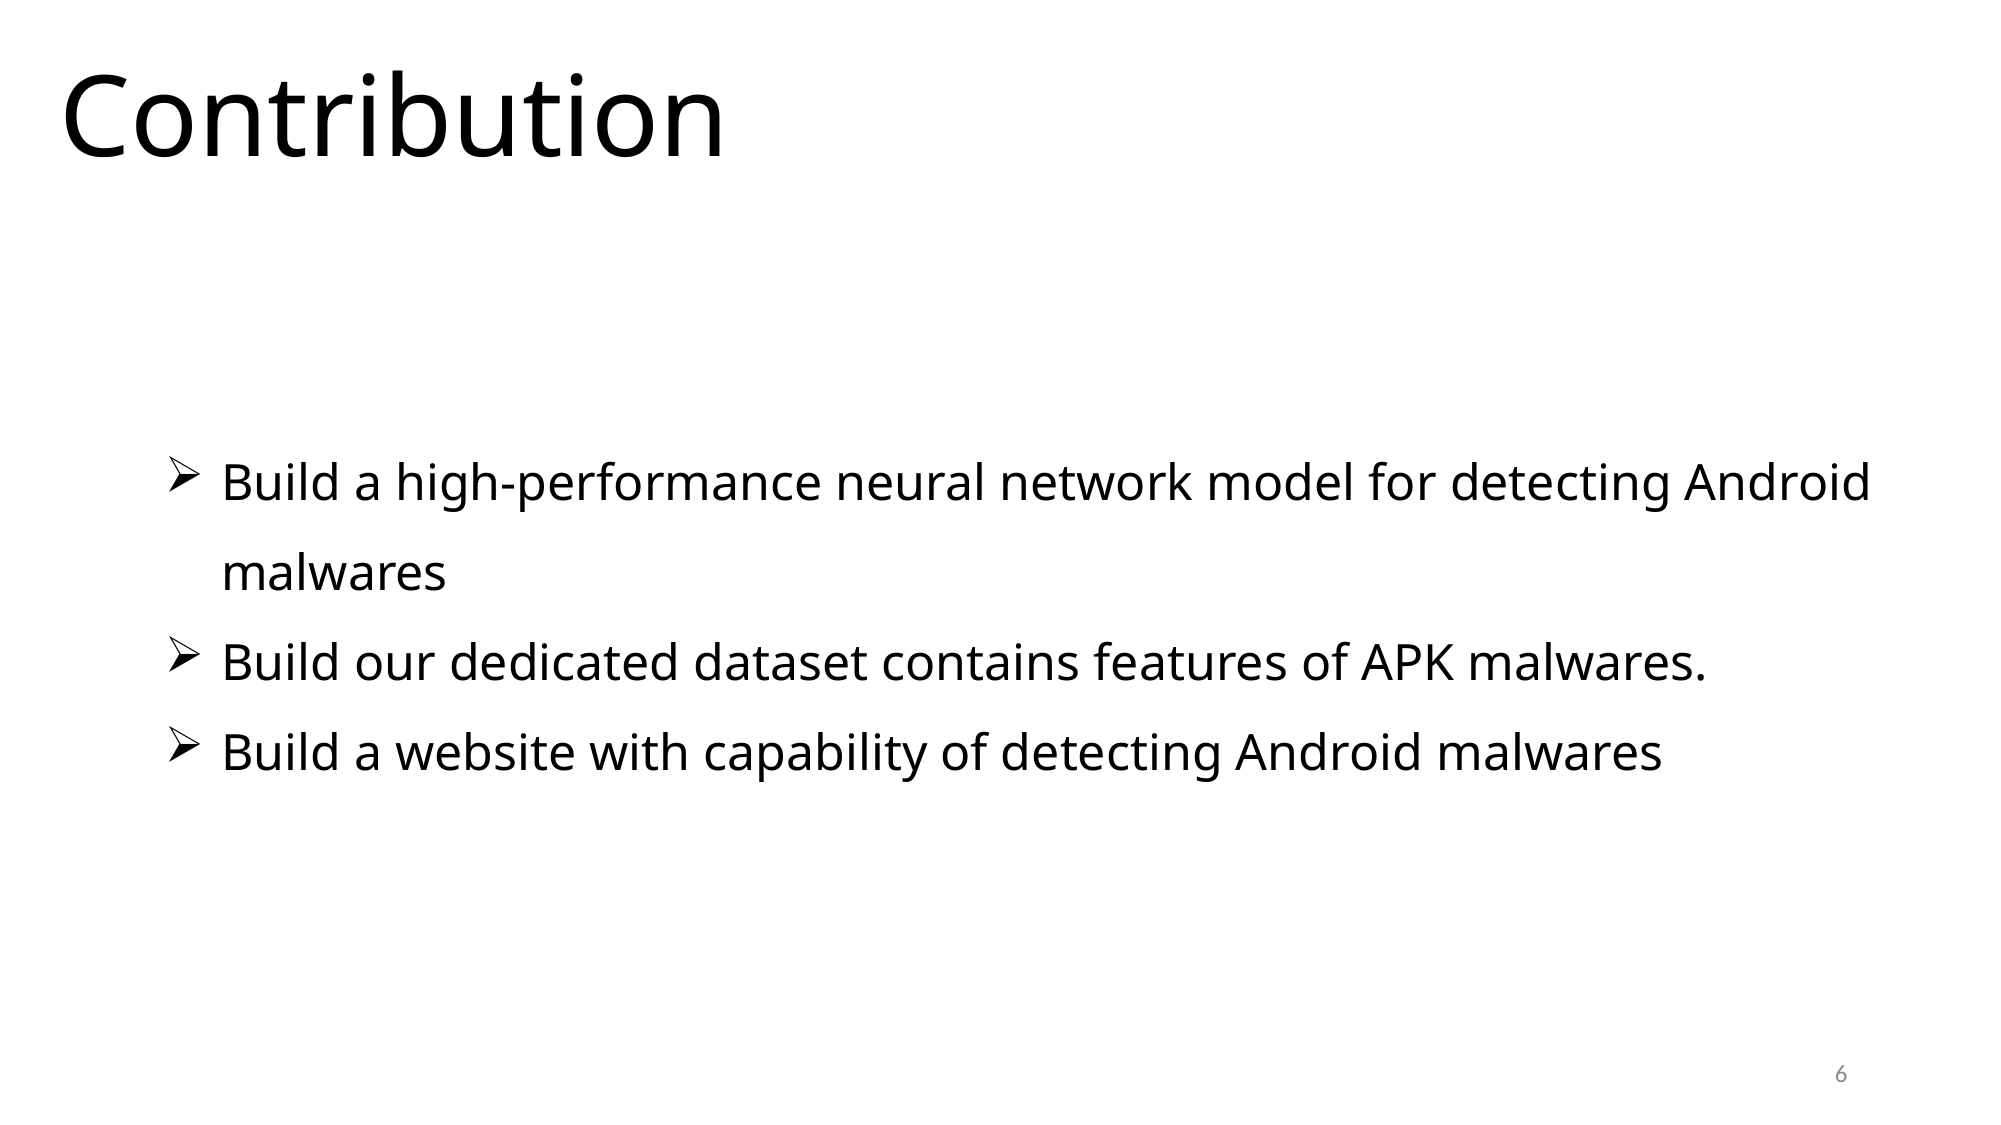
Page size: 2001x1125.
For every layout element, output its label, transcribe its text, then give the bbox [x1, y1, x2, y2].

title Contribution [31, 35, 787, 189]
text_box Build a high-performance neural network model for detecting Android malwares Build our dedicated dataset contains features of APK malwares. Build a website with capability of detecting Android malwares [149, 413, 1922, 788]
slide_number 6 [1412, 1042, 1863, 1103]
